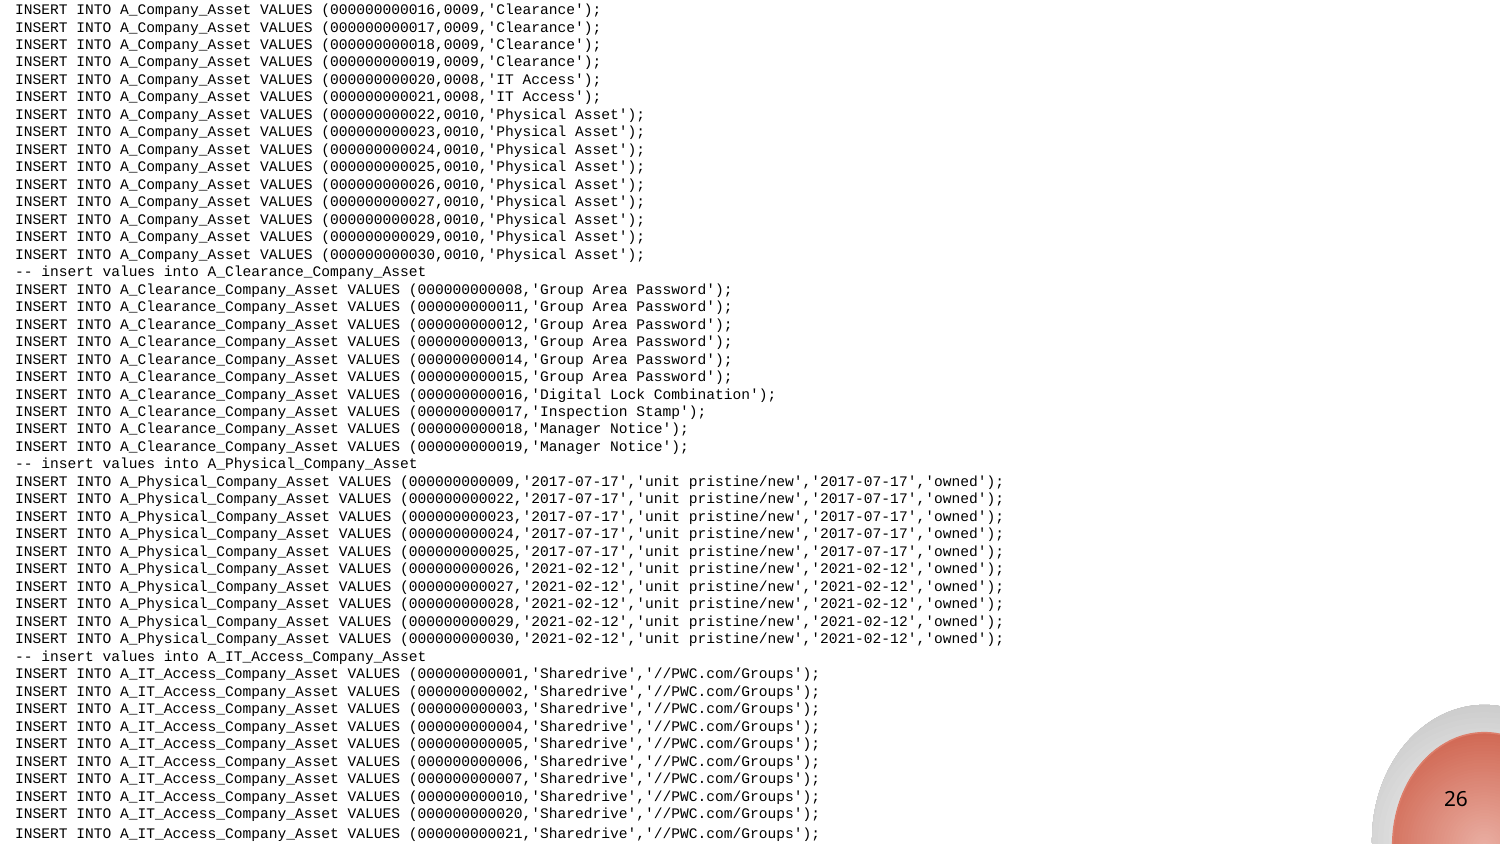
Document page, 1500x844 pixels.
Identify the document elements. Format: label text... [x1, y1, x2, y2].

text_box INSERT INTO A_Company_Asset VALUES (000000000016,0009,'Clearance'); INSERT INTO A_Company_Asset VALUES (000000000017,0009,'Clearance'); INSERT INTO A_Company_Asset VALUES (000000000018,0009,'Clearance'); INSERT INTO A_Company_Asset VALUES (000000000019,0009,'Clearance'); INSERT INTO A_Company_Asset VALUES (000000000020,0008,'IT Access'); INSERT INTO A_Company_Asset VALUES (000000000021,0008,'IT Access'); INSERT INTO A_Company_Asset VALUES (000000000022,0010,'Physical Asset'); INSERT INTO A_Company_Asset VALUES (000000000023,0010,'Physical Asset'); INSERT INTO A_Company_Asset VALUES (000000000024,0010,'Physical Asset'); INSERT INTO A_Company_Asset VALUES (000000000025,0010,'Physical Asset'); INSERT INTO A_Company_Asset VALUES (000000000026,0010,'Physical Asset'); INSERT INTO A_Company_Asset VALUES (000000000027,0010,'Physical Asset'); INSERT INTO A_Company_Asset VALUES (000000000028,0010,'Physical Asset'); INSERT INTO A_Company_Asset VALUES (000000000029,0010,'Physical Asset'); INSERT INTO A_Company_Asset VALUES (000000000030,0010,'Physical Asset'); -- insert values into A_Clearance_Company_Asset INSERT INTO A_Clearance_Company_Asset VALUES (000000000008,'Group Area Password'); INSERT INTO A_Clearance_Company_Asset VALUES (000000000011,'Group Area Password'); INSERT INTO A_Clearance_Company_Asset VALUES (000000000012,'Group Area Password'); INSERT INTO A_Clearance_Company_Asset VALUES (000000000013,'Group Area Password'); INSERT INTO A_Clearance_Company_Asset VALUES (000000000014,'Group Area Password'); INSERT INTO A_Clearance_Company_Asset VALUES (000000000015,'Group Area Password'); INSERT INTO A_Clearance_Company_Asset VALUES (000000000016,'Digital Lock Combination'); INSERT INTO A_Clearance_Company_Asset VALUES (000000000017,'Inspection Stamp'); INSERT INTO A_Clearance_Company_Asset VALUES (000000000018,'Manager Notice'); INSERT INTO A_Clearance_Company_Asset VALUES (000000000019,'Manager Notice'); -- insert values into A_Physical_Company_Asset INSERT INTO A_Physical_Company_Asset VALUES (000000000009,'2017-07-17','unit pristine/new','2017-07-17','owned'); INSERT INTO A_Physical_Company_Asset VALUES (000000000022,'2017-07-17','unit pristine/new','2017-07-17','owned'); INSERT INTO A_Physical_Company_Asset VALUES (000000000023,'2017-07-17','unit pristine/new','2017-07-17','owned'); INSERT INTO A_Physical_Company_Asset VALUES (000000000024,'2017-07-17','unit pristine/new','2017-07-17','owned'); INSERT INTO A_Physical_Company_Asset VALUES (000000000025,'2017-07-17','unit pristine/new','2017-07-17','owned'); INSERT INTO A_Physical_Company_Asset VALUES (000000000026,'2021-02-12','unit pristine/new','2021-02-12','owned'); INSERT INTO A_Physical_Company_Asset VALUES (000000000027,'2021-02-12','unit pristine/new','2021-02-12','owned'); INSERT INTO A_Physical_Company_Asset VALUES (000000000028,'2021-02-12','unit pristine/new','2021-02-12','owned'); INSERT INTO A_Physical_Company_Asset VALUES (000000000029,'2021-02-12','unit pristine/new','2021-02-12','owned'); INSERT INTO A_Physical_Company_Asset VALUES (000000000030,'2021-02-12','unit pristine/new','2021-02-12','owned'); -- insert values into A_IT_Access_Company_Asset INSERT INTO A_IT_Access_Company_Asset VALUES (000000000001,'Sharedrive','//PWC.com/Groups'); INSERT INTO A_IT_Access_Company_Asset VALUES (000000000002,'Sharedrive','//PWC.com/Groups'); INSERT INTO A_IT_Access_Company_Asset VALUES (000000000003,'Sharedrive','//PWC.com/Groups'); INSERT INTO A_IT_Access_Company_Asset VALUES (000000000004,'Sharedrive','//PWC.com/Groups'); INSERT INTO A_IT_Access_Company_Asset VALUES (000000000005,'Sharedrive','//PWC.com/Groups'); INSERT INTO A_IT_Access_Company_Asset VALUES (000000000006,'Sharedrive','//PWC.com/Groups'); INSERT INTO A_IT_Access_Company_Asset VALUES (000000000007,'Sharedrive','//PWC.com/Groups'); INSERT INTO A_IT_Access_Company_Asset VALUES (000000000010,'Sharedrive','//PWC.com/Groups'); INSERT INTO A_IT_Access_Company_Asset VALUES (000000000020,'Sharedrive','//PWC.com/Groups'); INSERT INTO A_IT_Access_Company_Asset VALUES (000000000021,'Sharedrive','//PWC.com/Groups'); [0, 0, 1500, 844]
